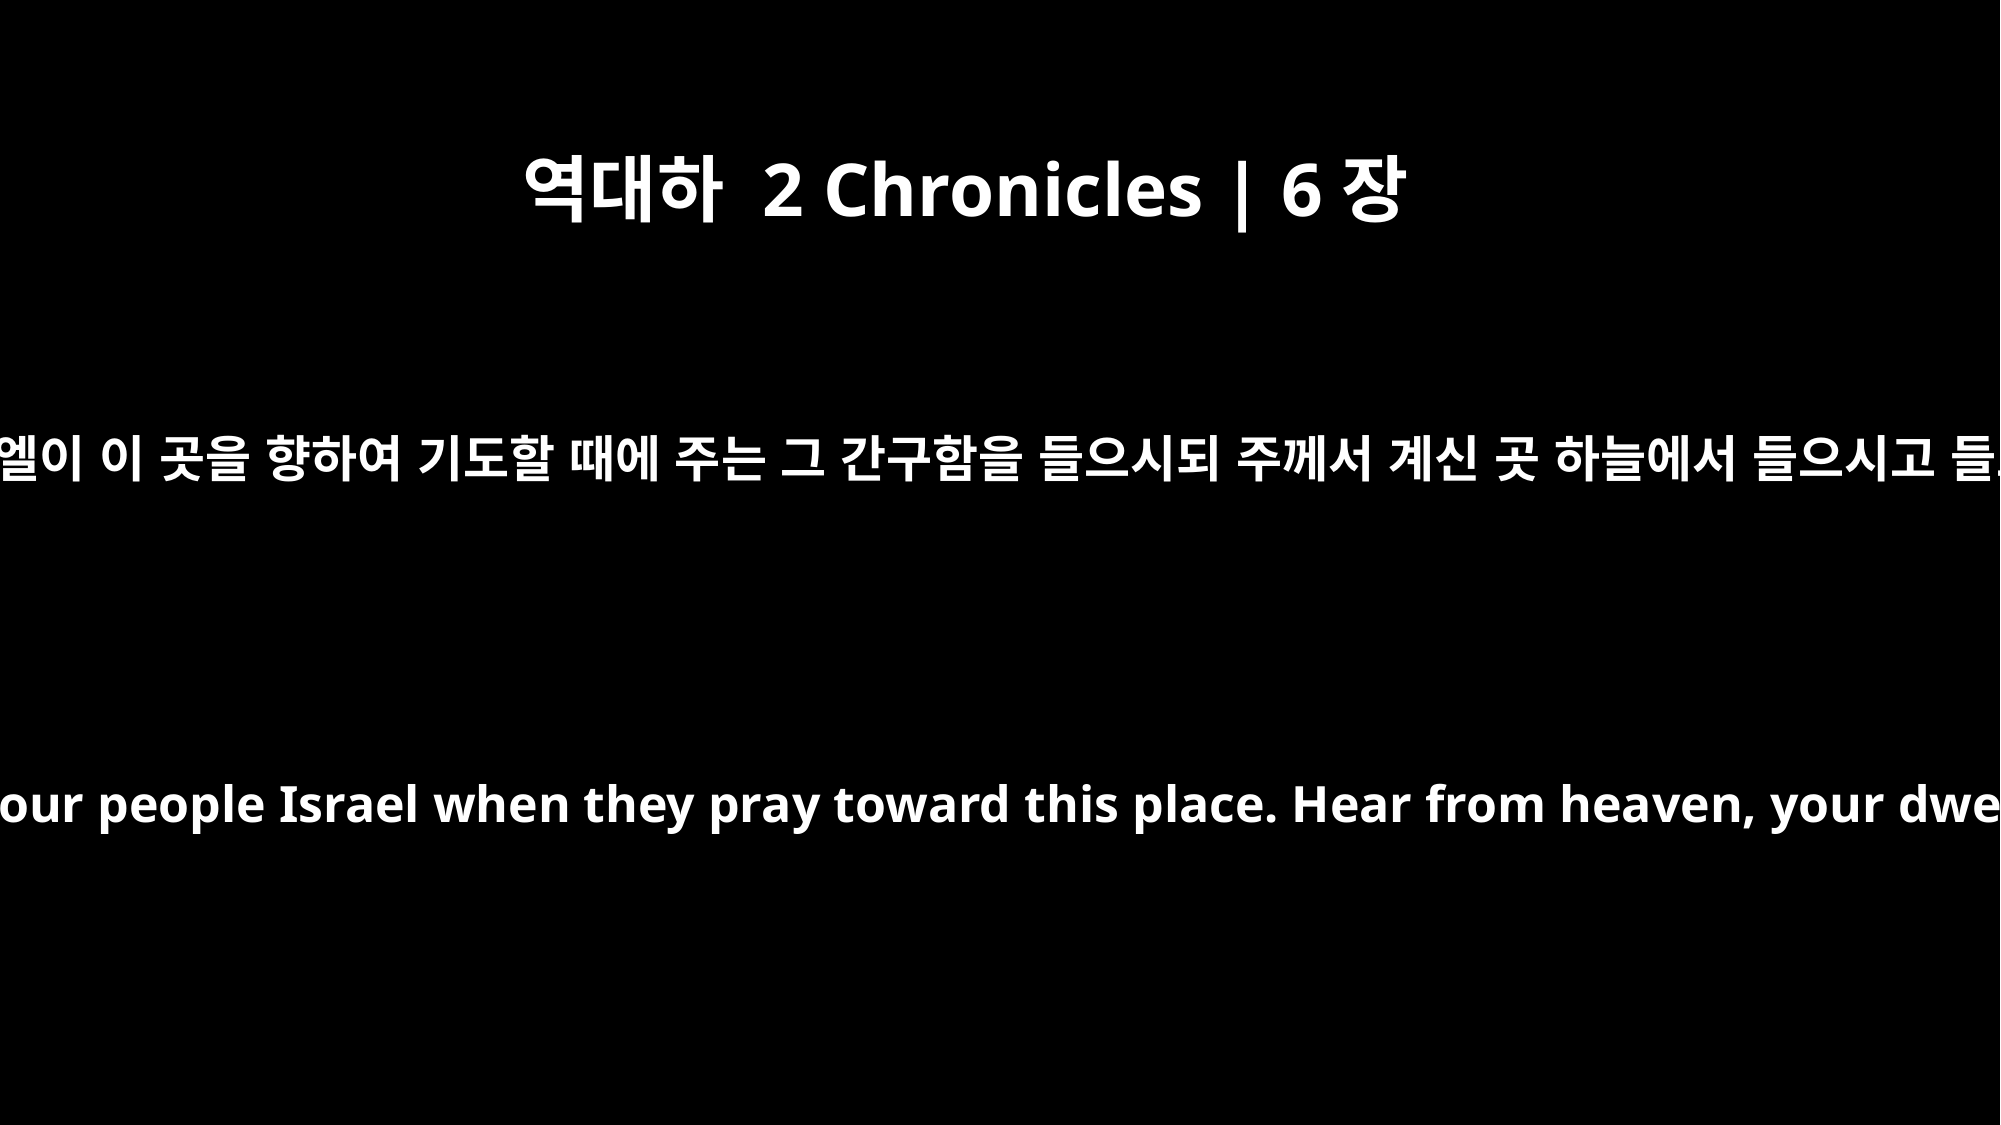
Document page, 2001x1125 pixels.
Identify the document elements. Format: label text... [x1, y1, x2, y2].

text_box 역대하 2 Chronicles | 6장 [507, 136, 1424, 239]
text_box 21 주의 종과 주의 백성 이스라엘이 이 곳을 향하여 기도할 때에 주는 그 간구함을 들으시되 주께서 계신 곳 하늘에서 들으시고 들으시사 사하여 주옵소서 [0, 359, 2000, 495]
text_box Hear the supplications of your servant and of your people Israel when they pray toward this place. Hear from heaven, your dwelling place; and when you hear, forgive. [0, 764, 2000, 840]
